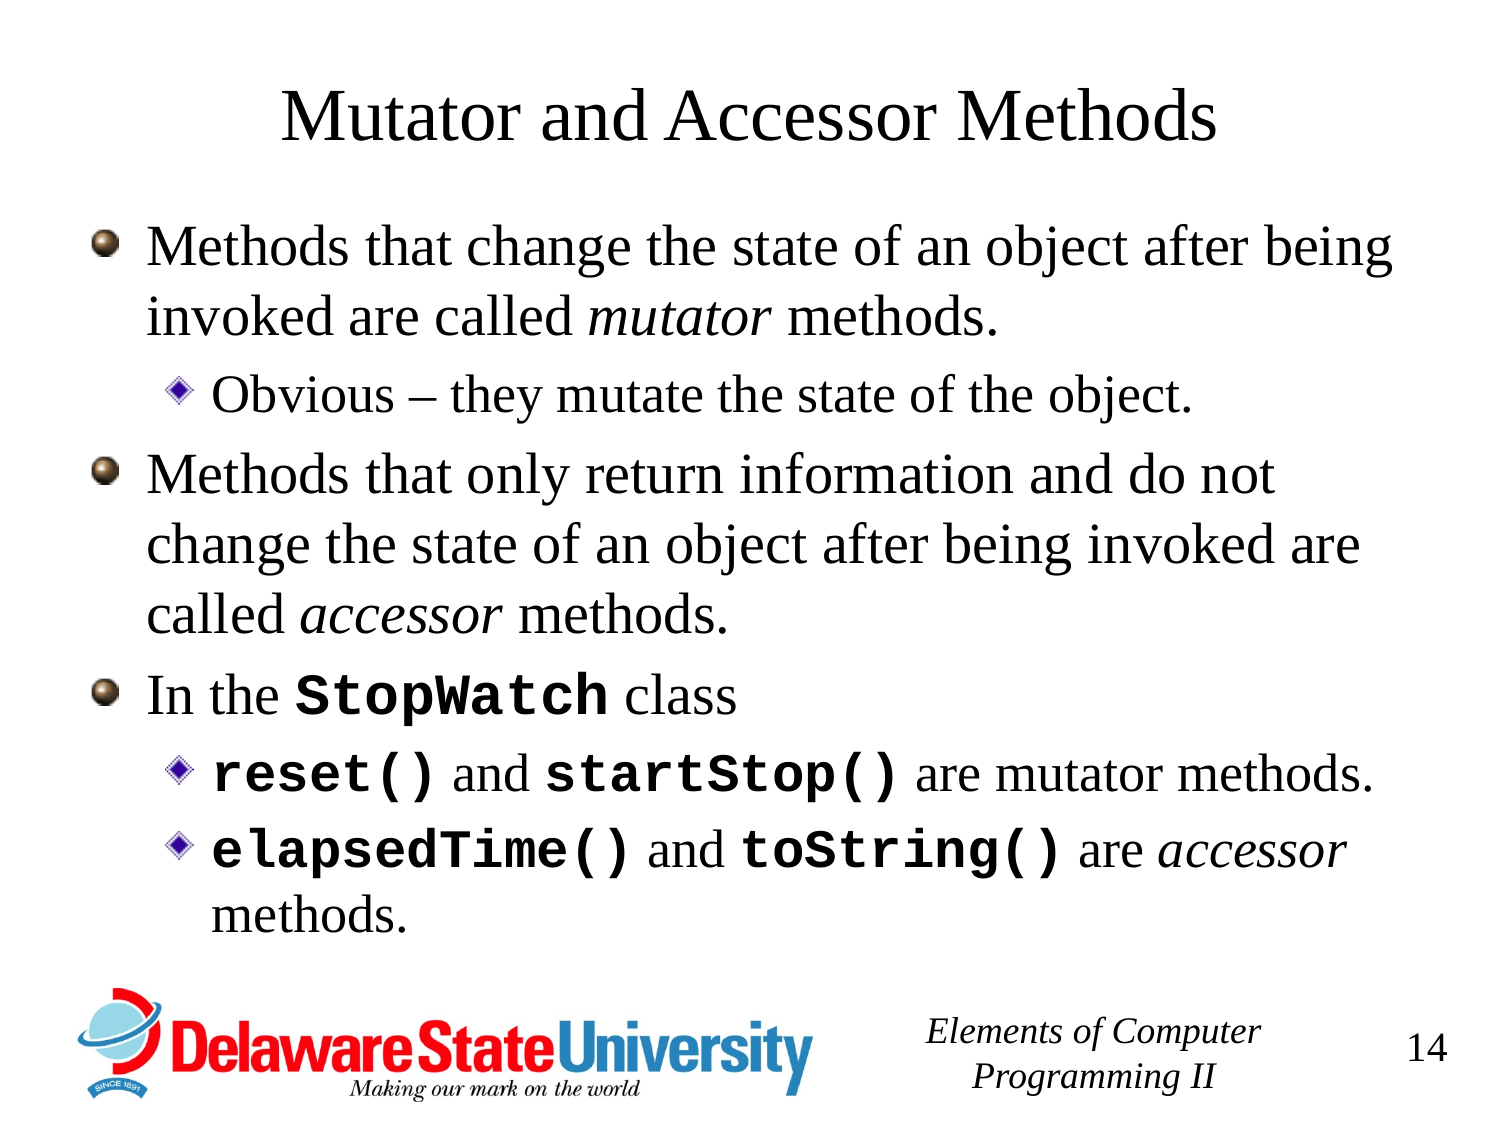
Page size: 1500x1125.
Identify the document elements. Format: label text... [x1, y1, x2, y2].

list Methods that change the state of an object after being invoked are called mutator methods. Obvious – they mutate the state of the object. Methods that only return information and do not change the state of an object after being invoked are called accessor methods. In the StopWatch class reset() and startStop() are mutator methods. elapsedTime() and toString() are accessor methods. [74, 199, 1426, 988]
picture [165, 755, 194, 785]
picture [165, 376, 194, 405]
picture [165, 831, 194, 860]
title Mutator and Accessor Methods [74, 44, 1426, 176]
picture [90, 677, 119, 706]
picture [90, 455, 119, 485]
picture [90, 228, 119, 257]
picture [75, 988, 813, 1102]
